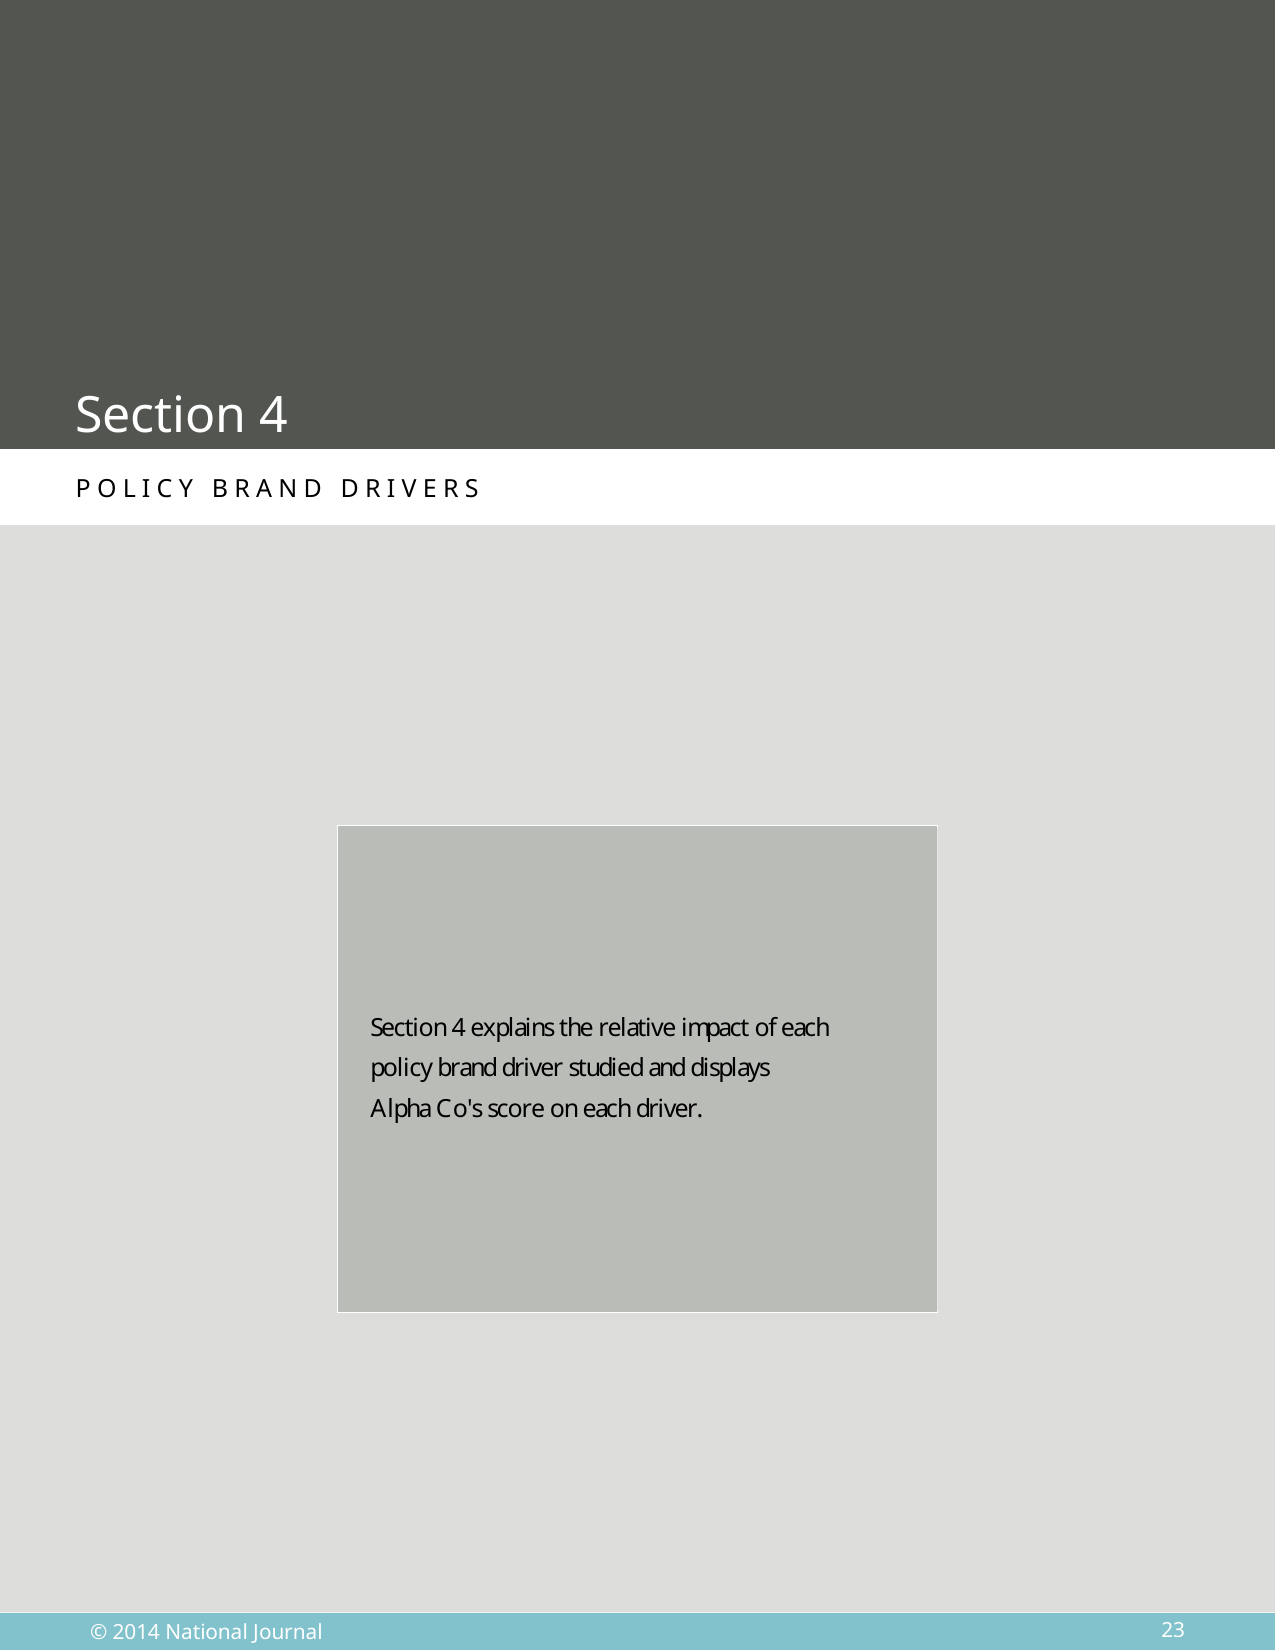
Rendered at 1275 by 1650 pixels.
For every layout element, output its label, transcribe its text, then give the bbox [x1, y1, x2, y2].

title Section 4 [0, 0, 1275, 450]
slide_number 23 [1087, 1612, 1200, 1650]
subtitle Policy Brand Drivers [0, 450, 1275, 525]
picture [337, 826, 940, 1313]
